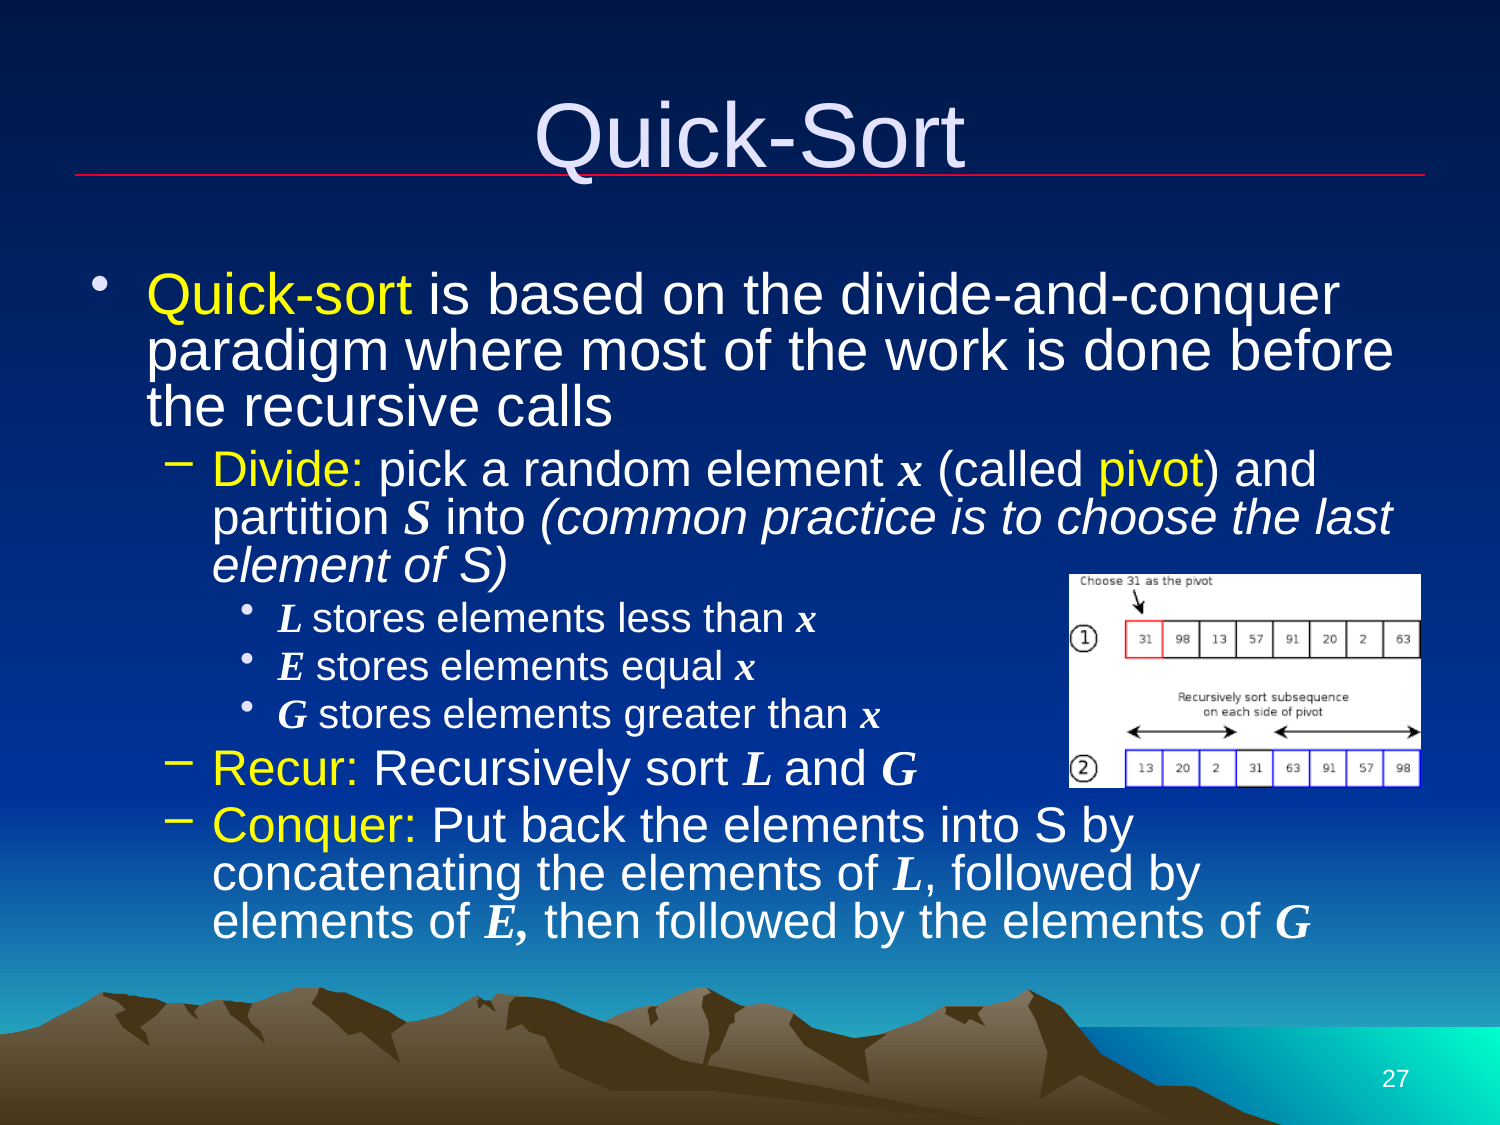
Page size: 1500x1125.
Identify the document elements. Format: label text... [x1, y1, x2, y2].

list Quick-sort is based on the divide-and-conquer paradigm where most of the work is done before the recursive calls Divide: pick a random element x (called pivot) and partition S into (common practice is to choose the last element of S) L stores elements less than x E stores elements equal x G stores elements greater than x Recur: Recursively sort L and G Conquer: Put back the elements into S by concatenating the elements of L, followed by elements of E, then followed by the elements of G [74, 262, 1426, 1001]
picture [1069, 574, 1421, 788]
slide_number 27 [1074, 1024, 1426, 1101]
title Quick-Sort [74, 37, 1426, 226]
